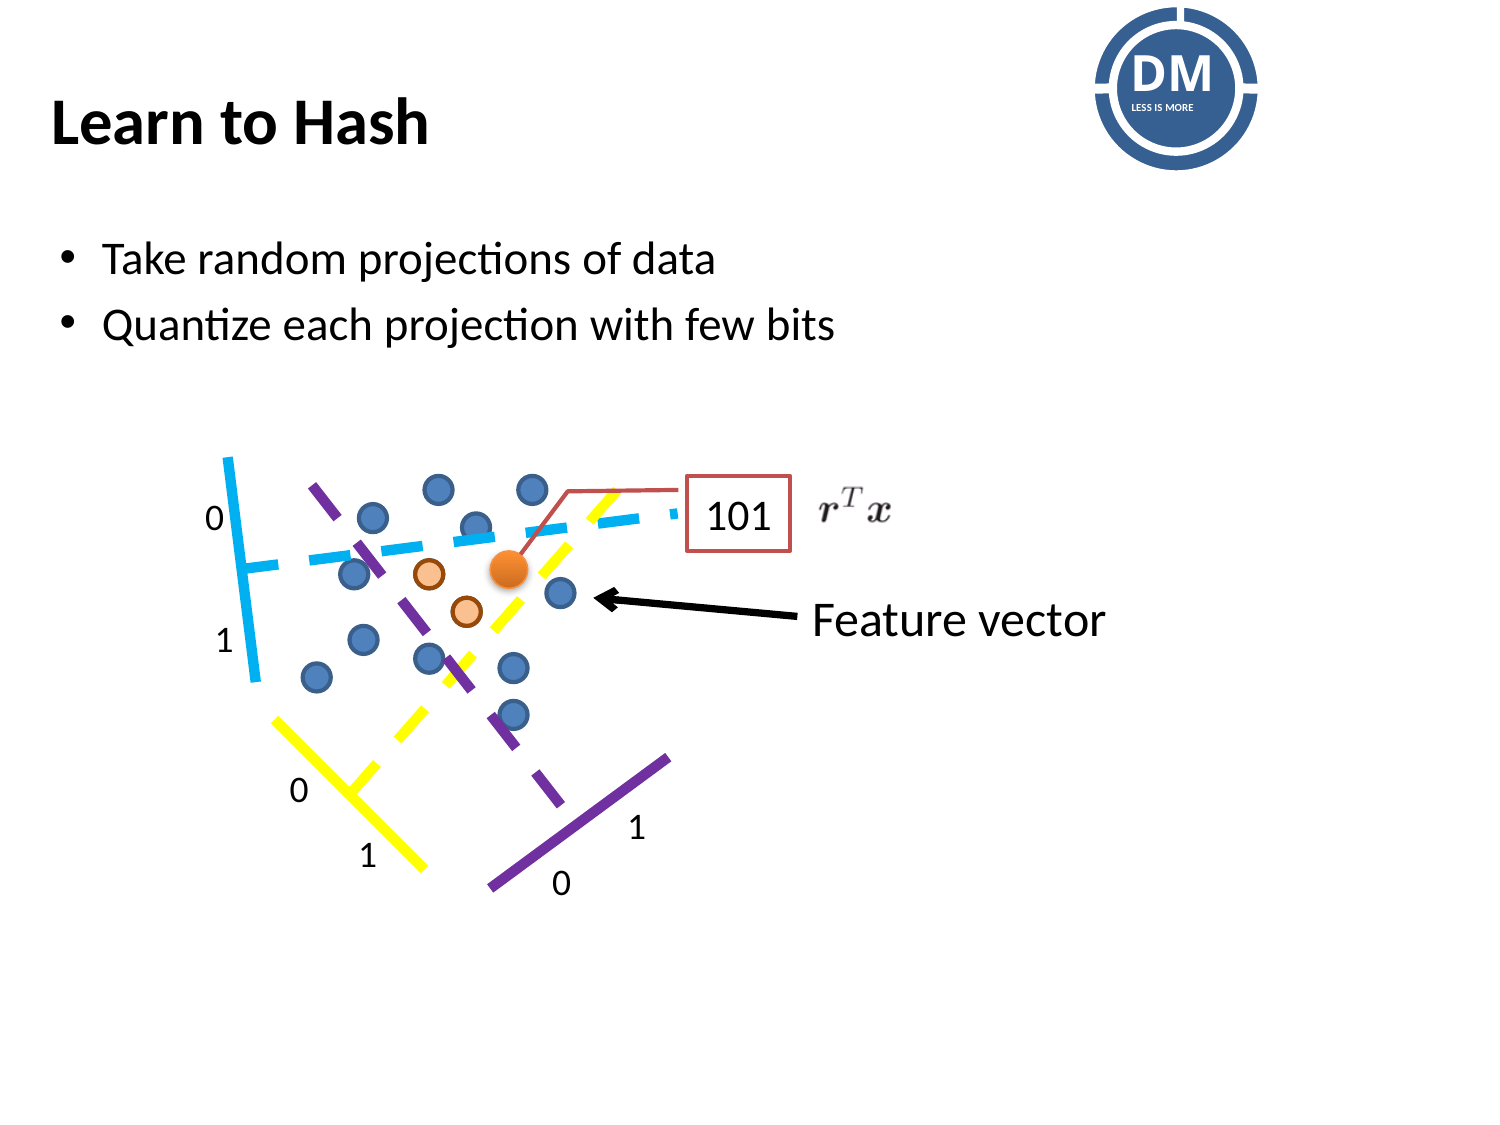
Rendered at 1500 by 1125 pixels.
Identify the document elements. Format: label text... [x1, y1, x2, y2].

text_box Feature vector [797, 579, 1122, 654]
text_box 101 [685, 474, 792, 553]
list Learn to Hash [36, 70, 1029, 177]
text_box Take random projections of data Quantize each projection with few bits [44, 220, 1105, 357]
picture [812, 477, 899, 537]
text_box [311, 484, 669, 912]
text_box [189, 456, 678, 683]
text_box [593, 597, 800, 618]
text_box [274, 485, 309, 884]
